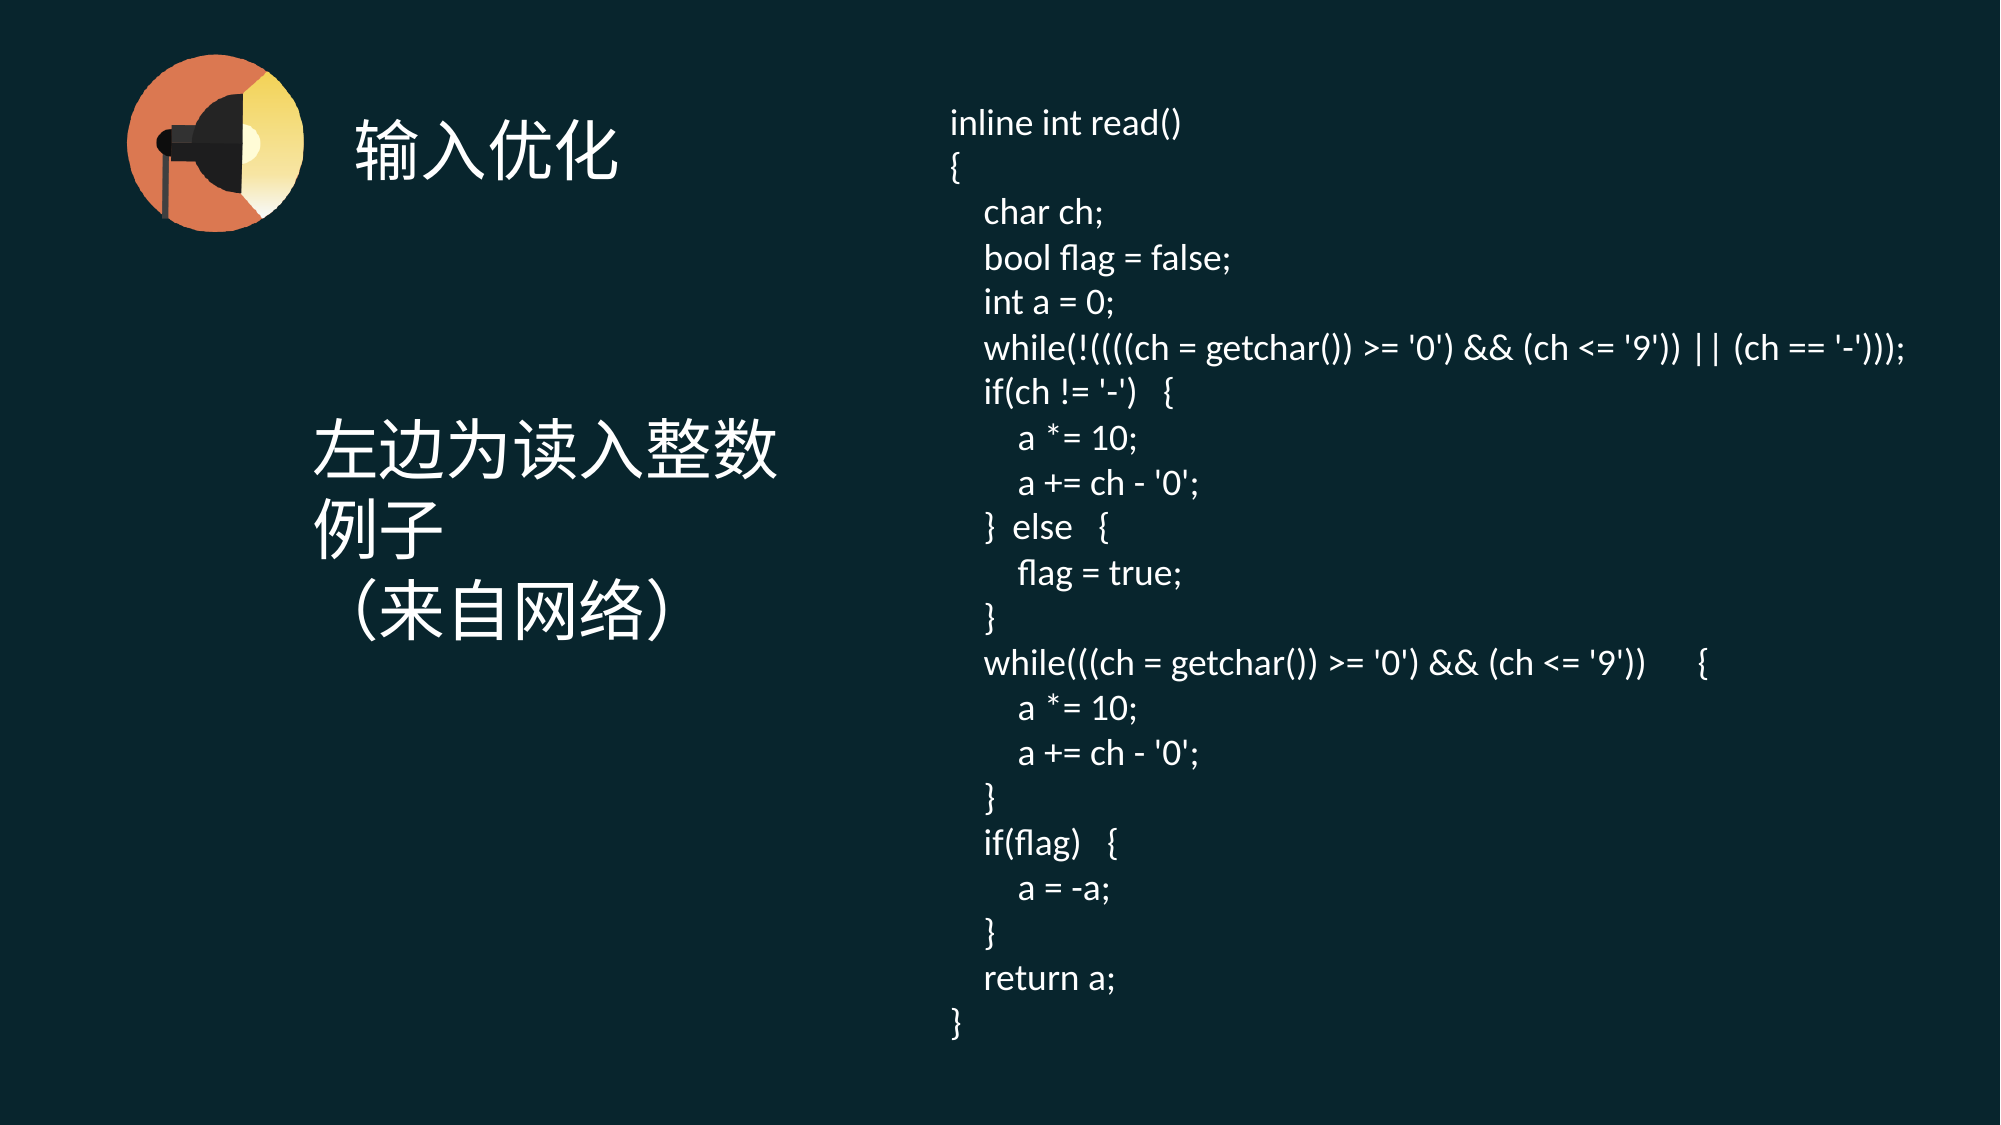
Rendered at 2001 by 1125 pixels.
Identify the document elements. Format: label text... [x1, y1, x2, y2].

title 输入优化 [338, 90, 935, 209]
picture [126, 54, 304, 232]
text_box inline int read() { char ch; bool flag = false; int a = 0; while(!((((ch = getchar()) >= '0') && (ch <= '9')) || (ch == '-'))); if(ch != '-') { a *= 10; a += ch - '0'; } else { flag = true; } while(((ch = getchar()) >= '0') && (ch <= '9')) { a *= 10; a += ch - '0'; } if(flag) { a = -a; } return a; } [935, 90, 1972, 1050]
text_box 左边为读入整数例子 （来自网络） [297, 400, 795, 656]
